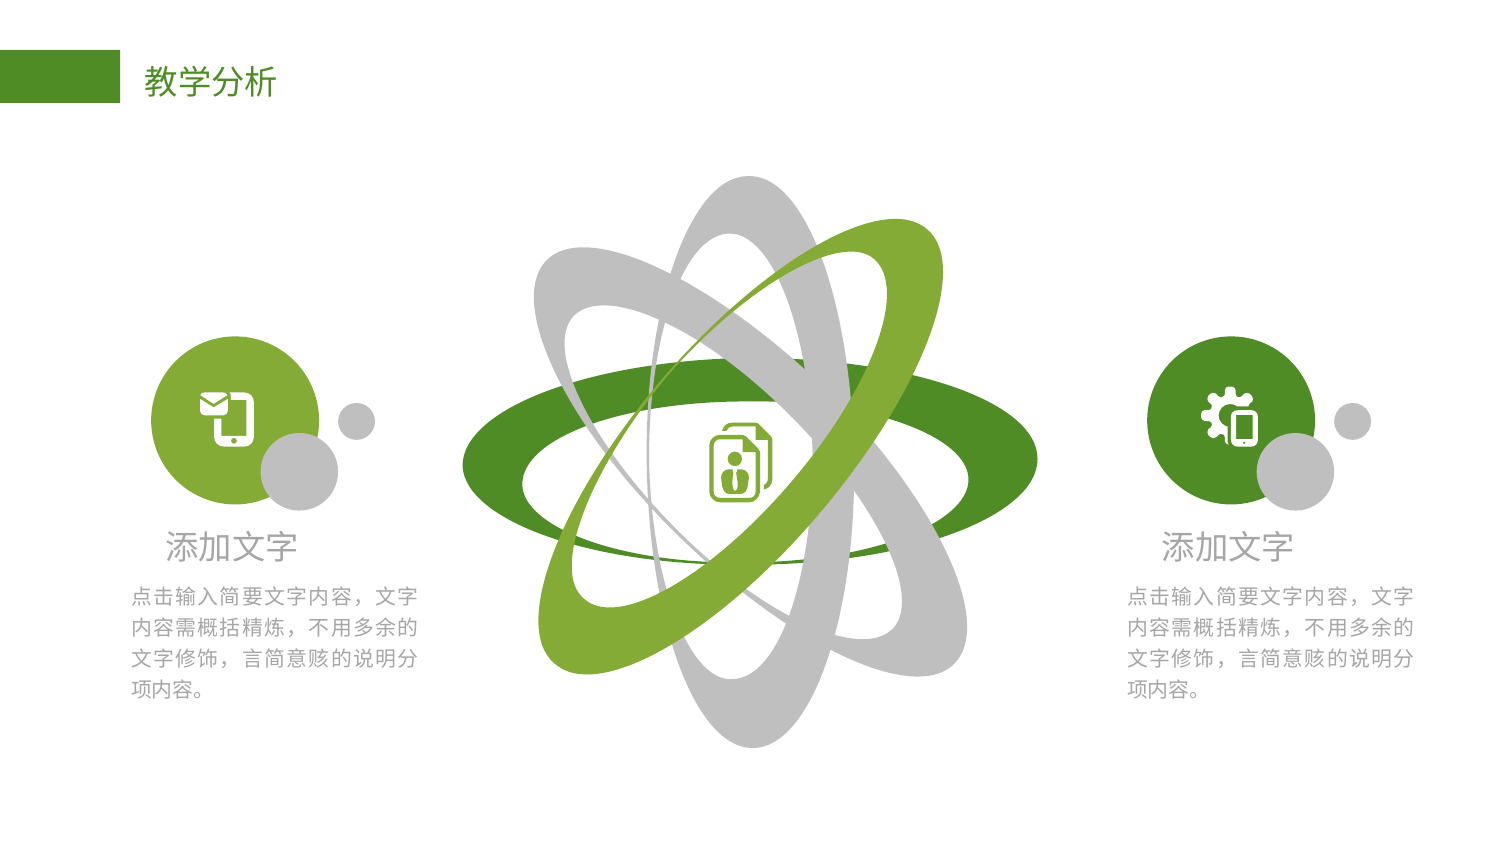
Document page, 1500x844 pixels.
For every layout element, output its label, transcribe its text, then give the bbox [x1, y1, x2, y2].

text_box [743, 442, 968, 677]
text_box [1146, 336, 1316, 505]
text_box [660, 557, 706, 564]
text_box [336, 400, 378, 442]
text_box [889, 375, 1038, 538]
text_box [574, 365, 651, 424]
text_box [648, 320, 665, 394]
text_box [812, 440, 818, 454]
text_box [610, 454, 710, 562]
text_box [672, 624, 831, 749]
text_box [850, 543, 889, 558]
text_box [789, 481, 854, 634]
text_box [1332, 400, 1374, 442]
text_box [199, 392, 255, 447]
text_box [1200, 386, 1259, 447]
text_box [651, 358, 775, 410]
text_box [533, 247, 729, 453]
text_box 点击输入简要文字内容，文字内容需概括精炼，不用多余的文字修饰，言简意赅的说明分项内容。 [116, 570, 434, 710]
text_box 添加文字 [1147, 518, 1316, 570]
text_box 点击输入简要文字内容，文字内容需概括精炼，不用多余的文字修饰，言简意赅的说明分项内容。 [1112, 570, 1430, 710]
text_box [324, 439, 341, 505]
text_box [700, 312, 845, 446]
text_box [575, 536, 653, 560]
text_box [646, 396, 653, 502]
text_box [538, 218, 944, 675]
text_box [648, 506, 667, 592]
text_box 添加文字 [151, 518, 320, 570]
text_box [462, 386, 585, 540]
text_box [847, 363, 867, 396]
text_box [778, 258, 851, 407]
text_box [773, 559, 803, 565]
text_box [670, 176, 817, 278]
text_box [1320, 439, 1337, 505]
text_box [794, 358, 804, 367]
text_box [709, 422, 773, 503]
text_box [150, 336, 320, 505]
